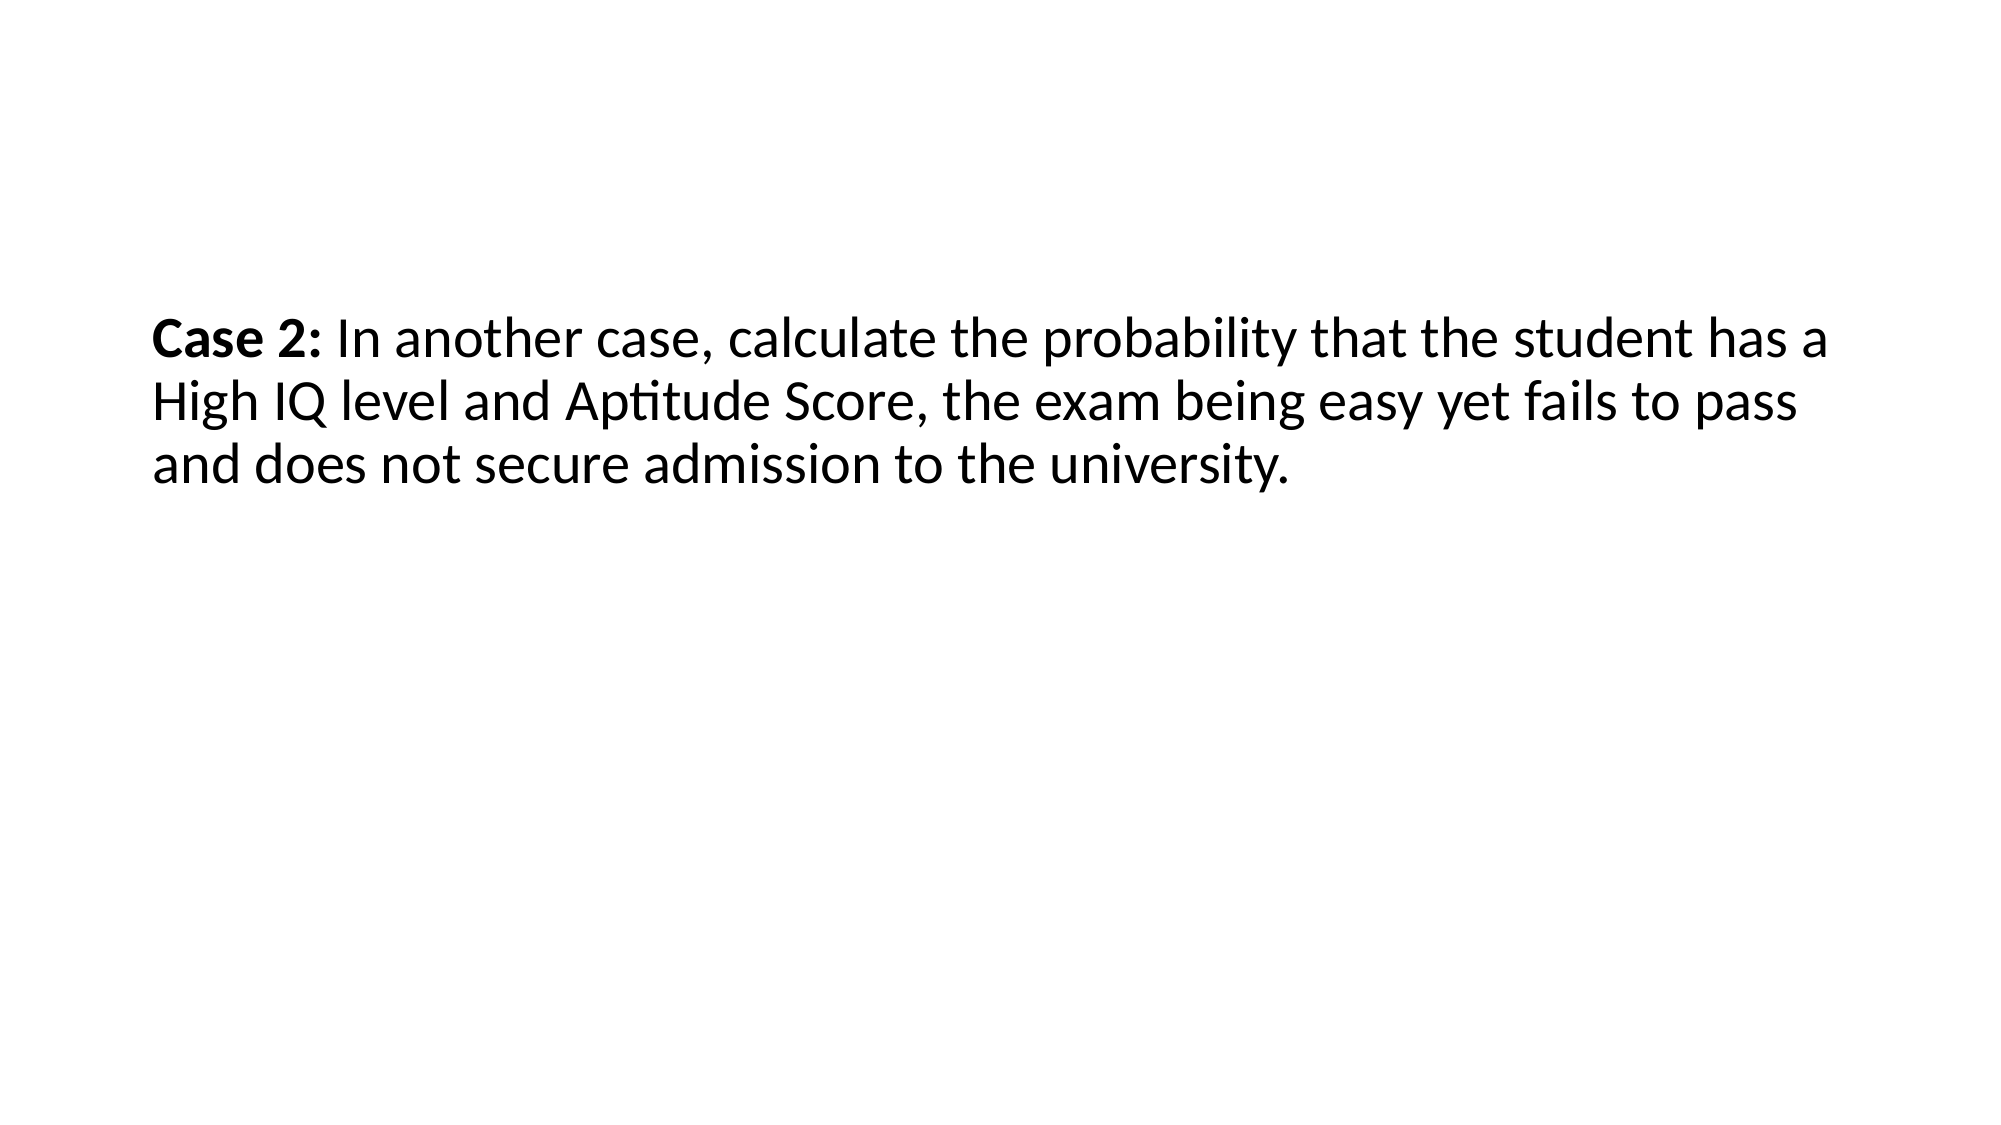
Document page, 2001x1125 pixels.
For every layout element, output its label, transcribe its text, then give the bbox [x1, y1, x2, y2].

list Case 2: In another case, calculate the probability that the student has a High IQ level and Aptitude Score, the exam being easy yet fails to pass and does not secure admission to the university. [137, 299, 1863, 1014]
